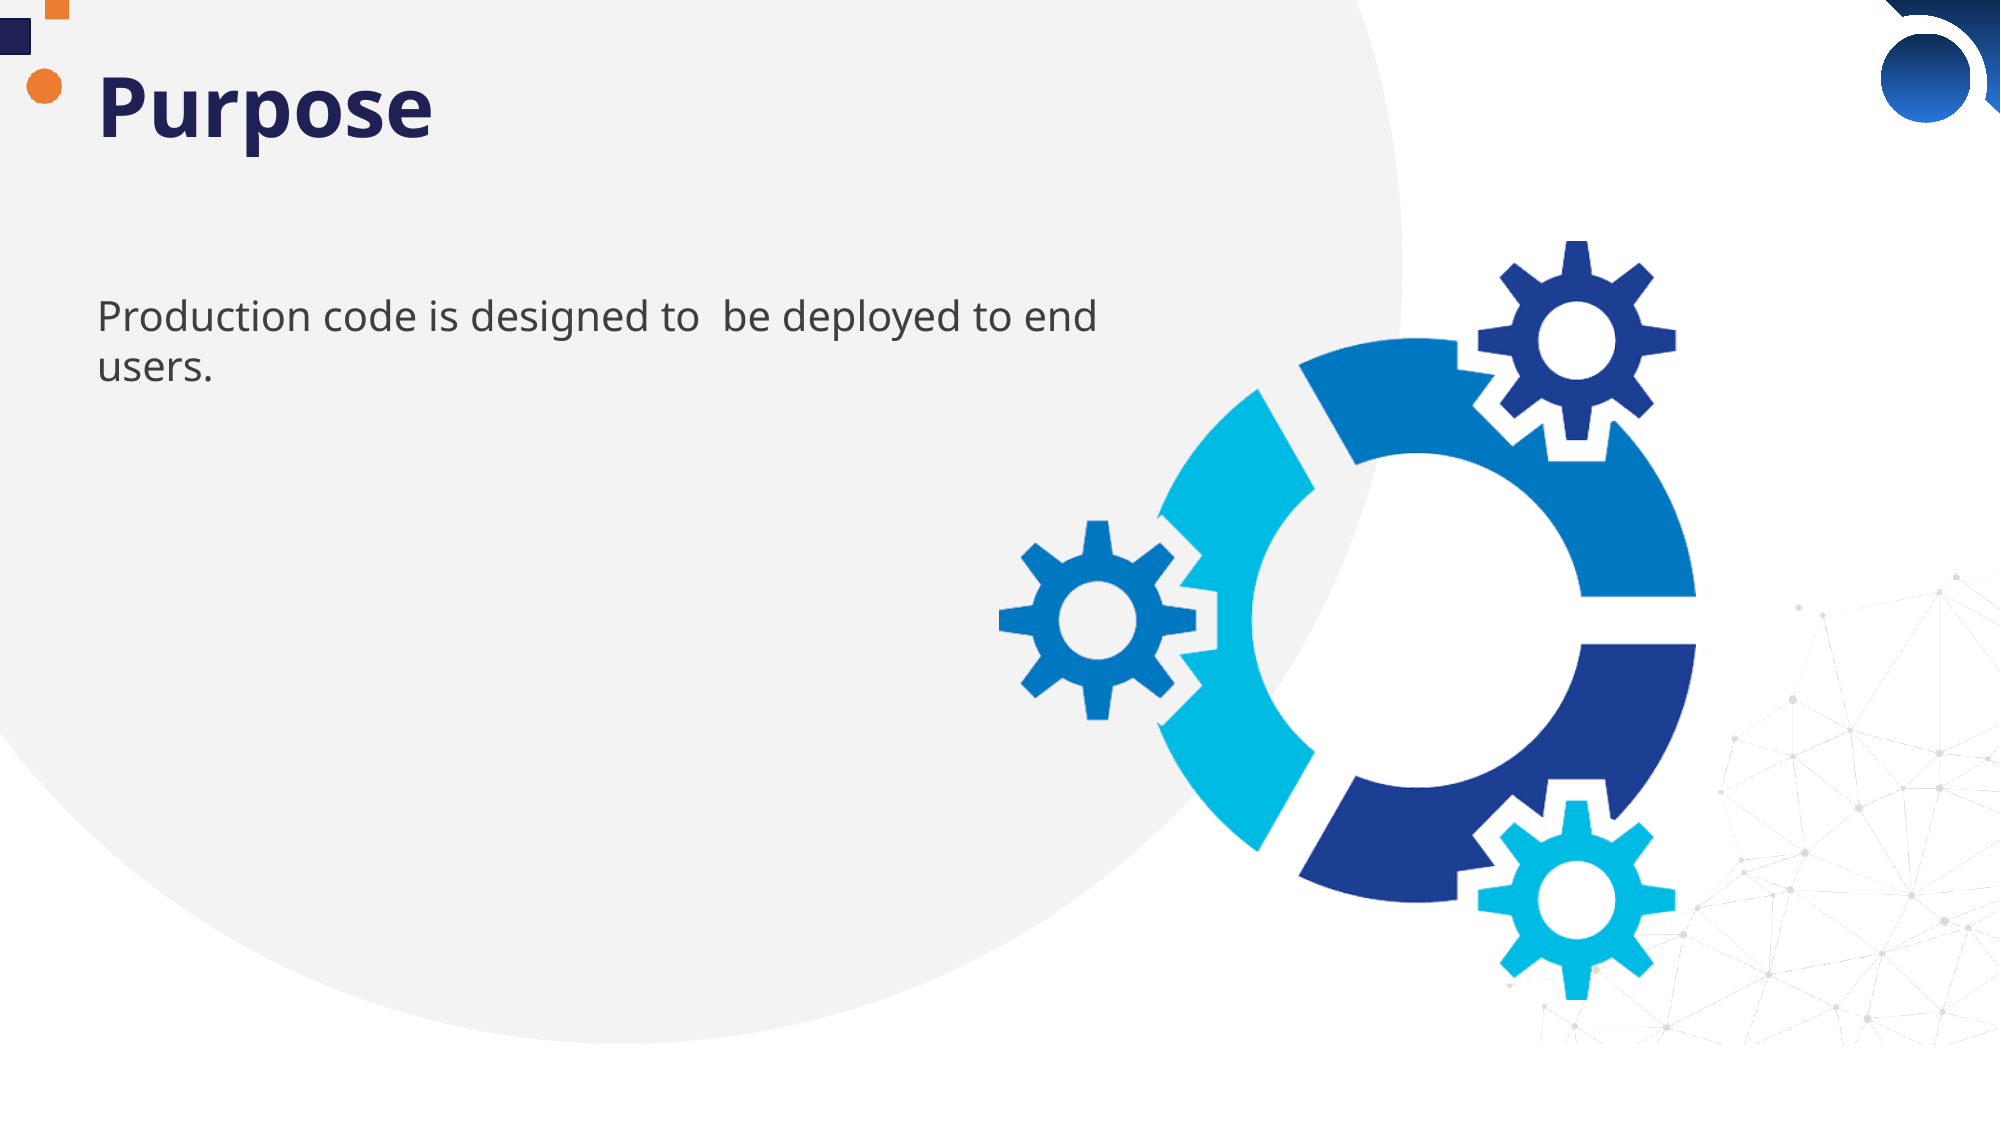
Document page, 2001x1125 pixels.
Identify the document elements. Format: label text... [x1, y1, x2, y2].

picture [999, 241, 2000, 1045]
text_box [0, 18, 31, 55]
text_box [45, 0, 69, 20]
picture [26, 68, 62, 104]
text_box Production code is designed to be deployed to end users. [94, 288, 999, 391]
title Purpose [94, 8, 1579, 199]
